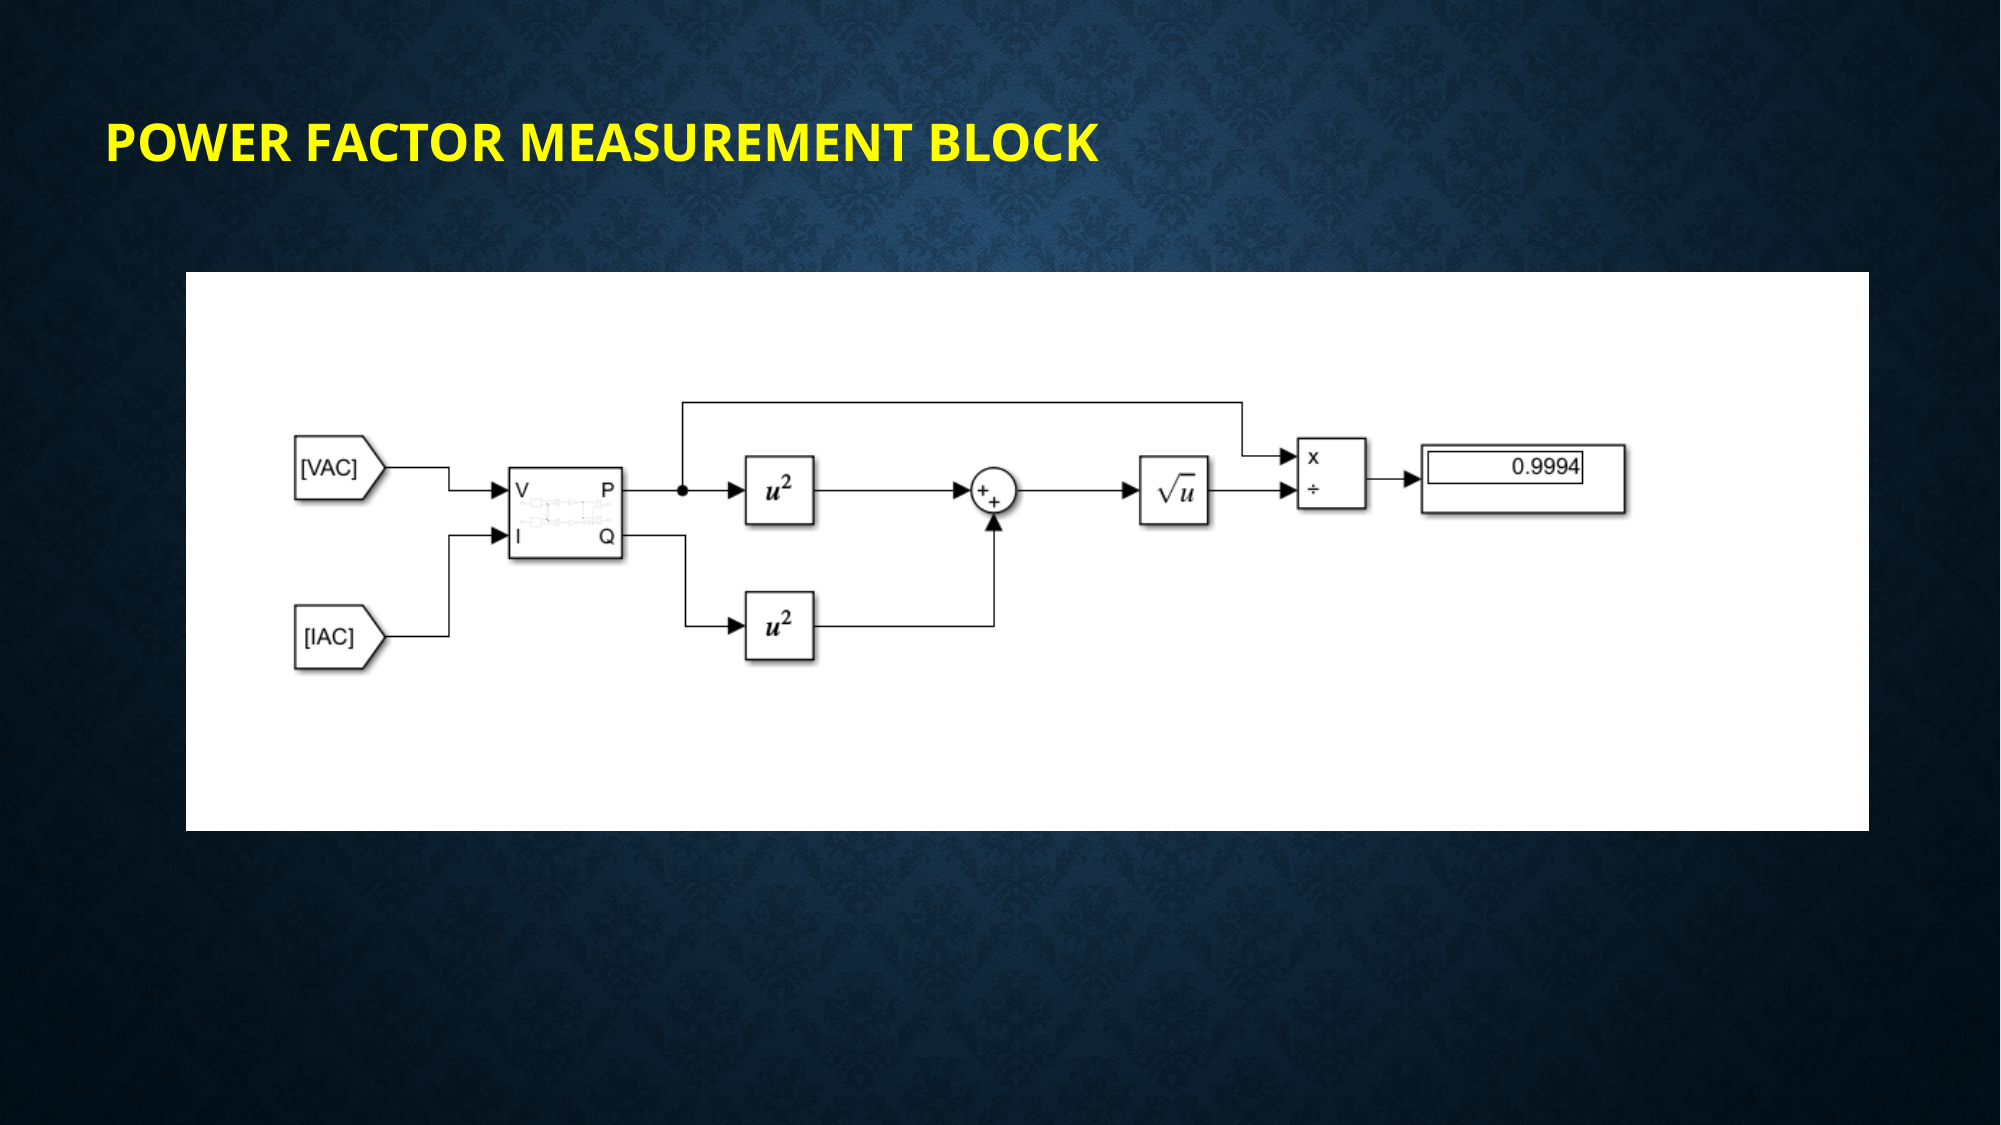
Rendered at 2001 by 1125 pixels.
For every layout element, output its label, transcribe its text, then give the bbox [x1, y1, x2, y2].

picture [186, 272, 1870, 831]
text_box POWER FACTOR MEASUREMENT BLOCK [89, 101, 1579, 180]
